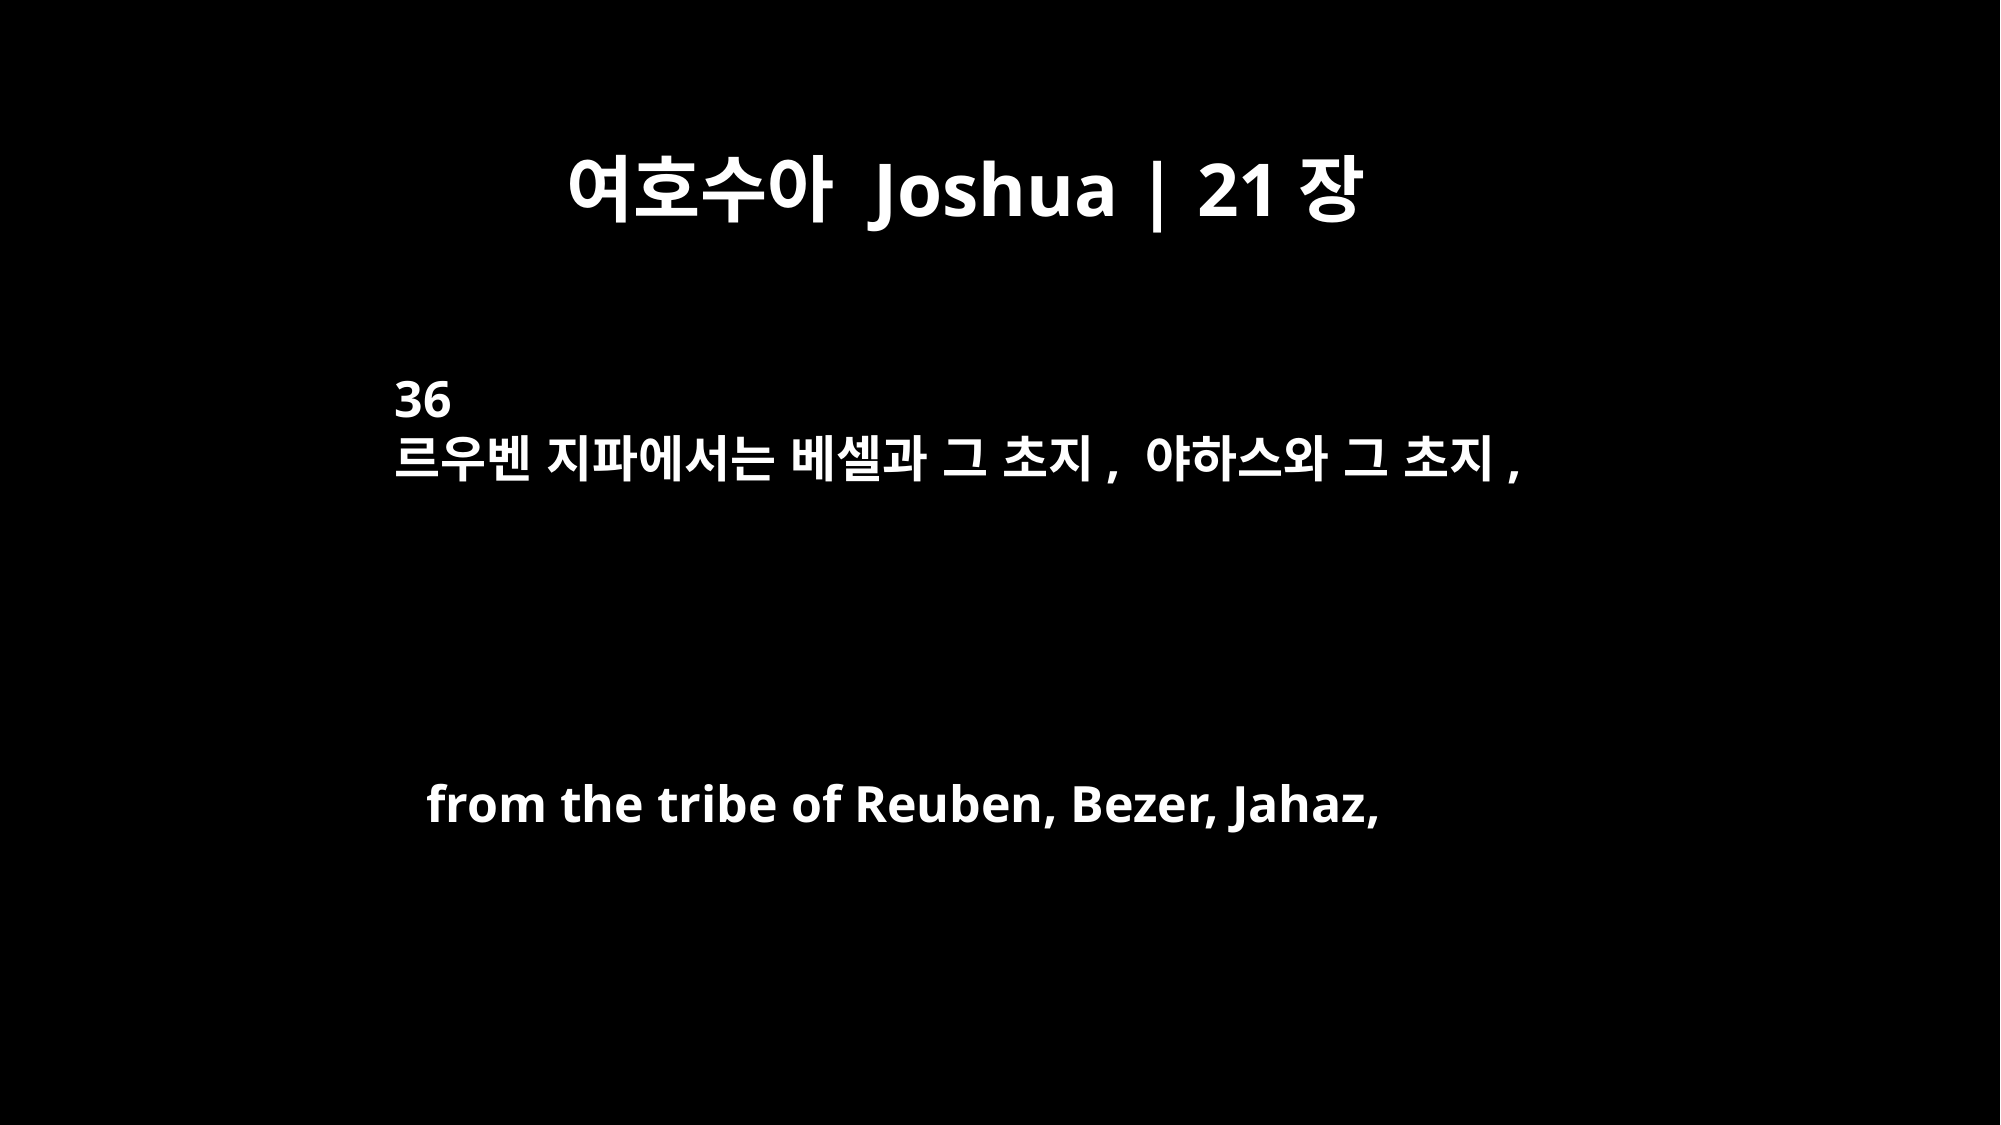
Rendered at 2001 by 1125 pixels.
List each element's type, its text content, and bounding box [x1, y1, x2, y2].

text_box 여호수아 Joshua | 21장 [551, 136, 1381, 239]
text_box 36 르우벤 지파에서는 베셀과 그 초지, 야하스와 그 초지, [379, 359, 1538, 495]
text_box from the tribe of Reuben, Bezer, Jahaz, [411, 764, 1396, 840]
